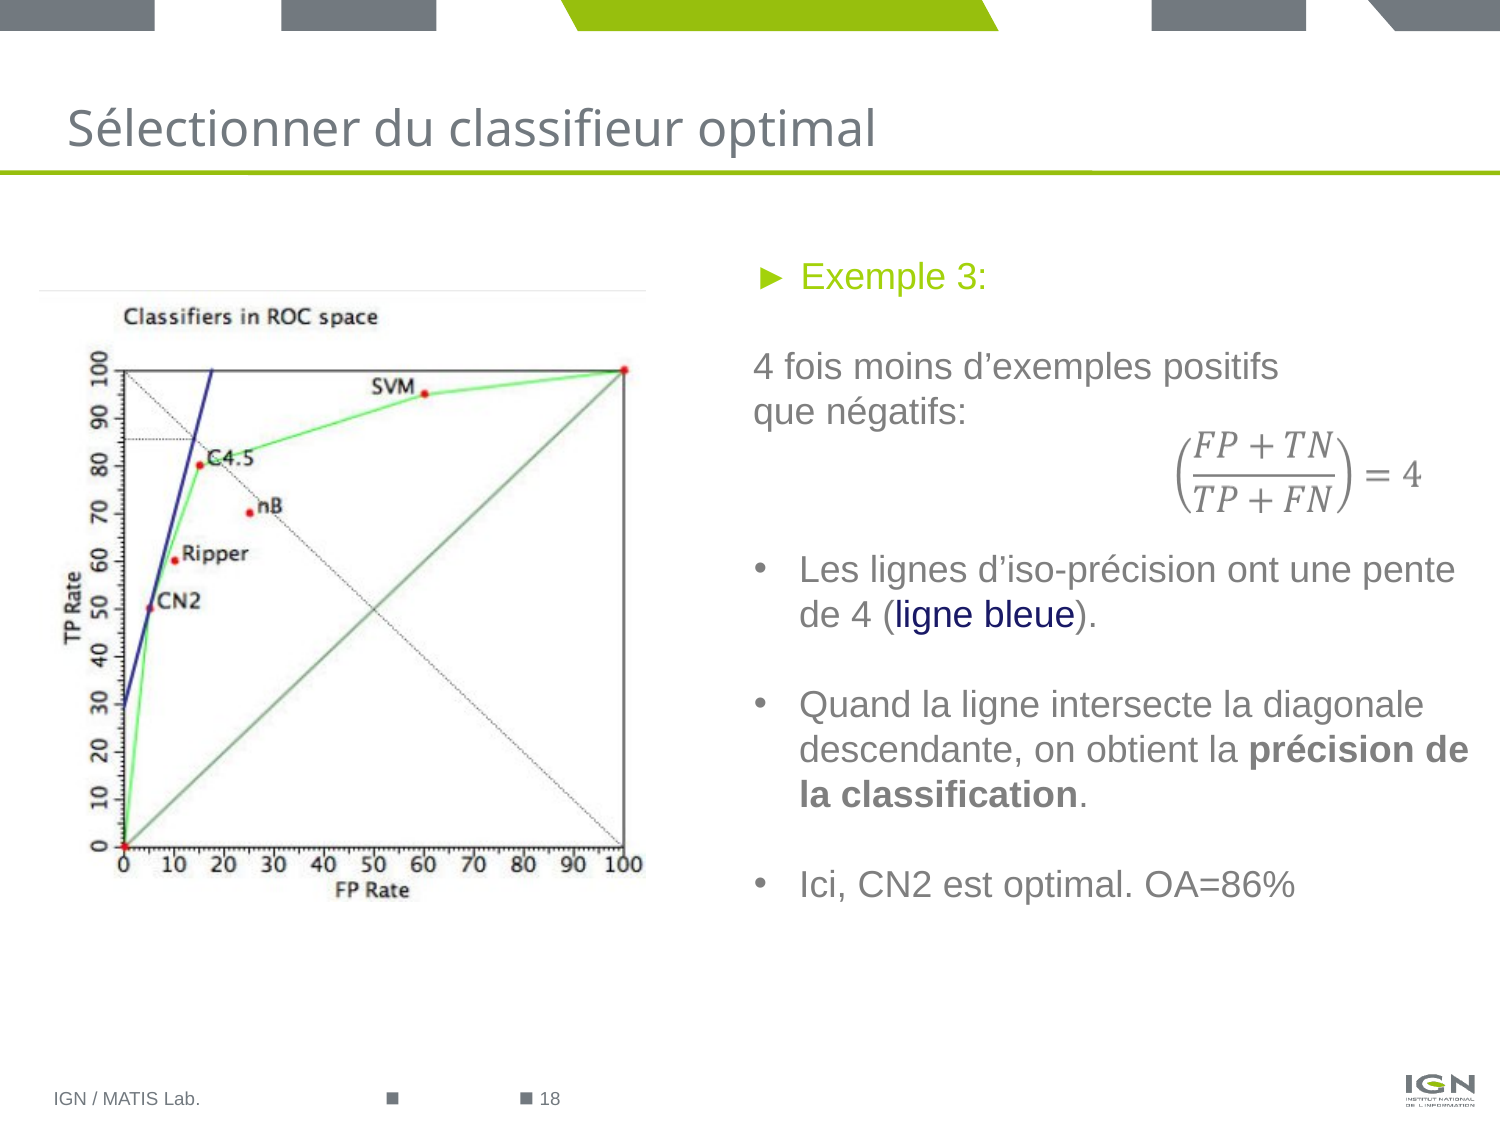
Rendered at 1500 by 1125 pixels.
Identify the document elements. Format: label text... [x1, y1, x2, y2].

text_box Les lignes d’iso-précision ont une pente de 4 (ligne bleue). Quand la ligne intersecte la diagonale descendante, on obtient la précision de la classification. Ici, CN2 est optimal. OA=86% [739, 537, 1489, 913]
picture [1404, 1074, 1475, 1109]
picture [38, 290, 646, 903]
picture [1152, 419, 1444, 523]
text_box Sélectionner du classifieur optimal [53, 80, 1425, 173]
text_box 18 [524, 1067, 875, 1125]
text_box ► Exemple 3: 4 fois moins d’exemples positifs que négatifs: [738, 244, 1363, 681]
text_box IGN / MATIS Lab. [38, 1067, 391, 1125]
